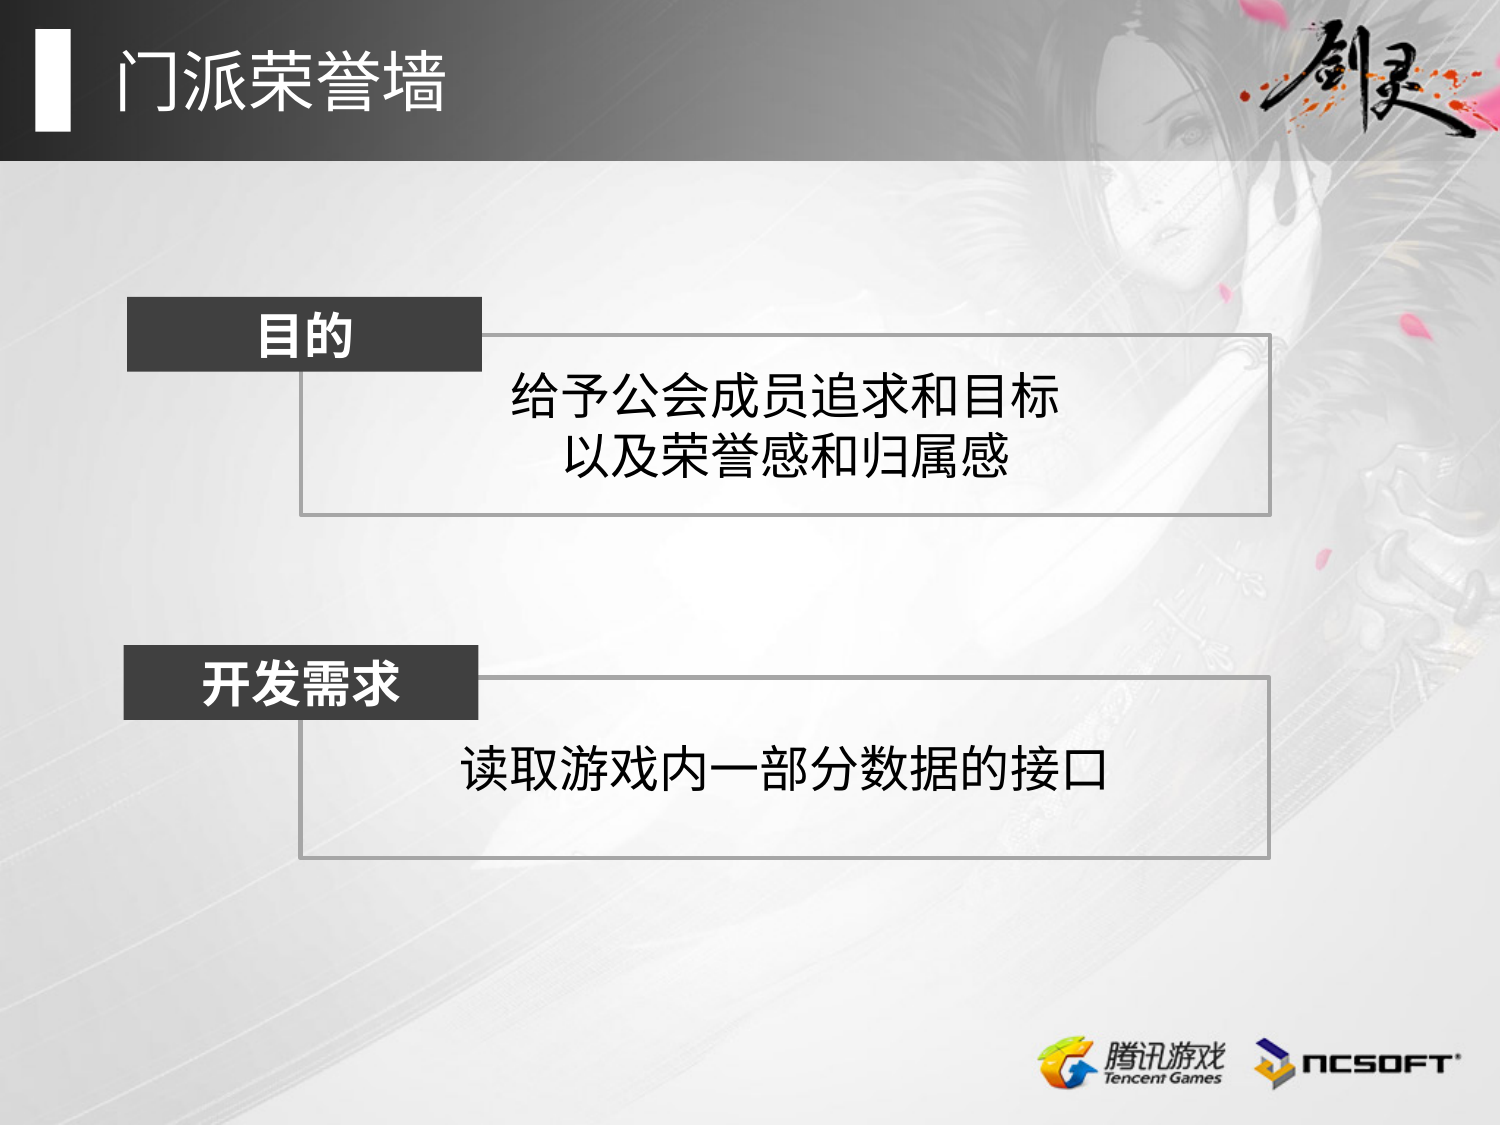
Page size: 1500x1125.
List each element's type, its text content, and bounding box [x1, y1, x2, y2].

text_box 读取游戏内一部分数据的接口 [298, 675, 1271, 860]
picture [0, 163, 1500, 1125]
text_box 门派荣誉墙 [100, 32, 1187, 128]
text_box 目的 [127, 296, 482, 372]
text_box 给予公会成员追求和目标 以及荣誉感和归属感 [299, 333, 1272, 517]
text_box 开发需求 [123, 645, 479, 720]
text_box [33, 27, 73, 134]
text_box [0, 0, 1500, 163]
